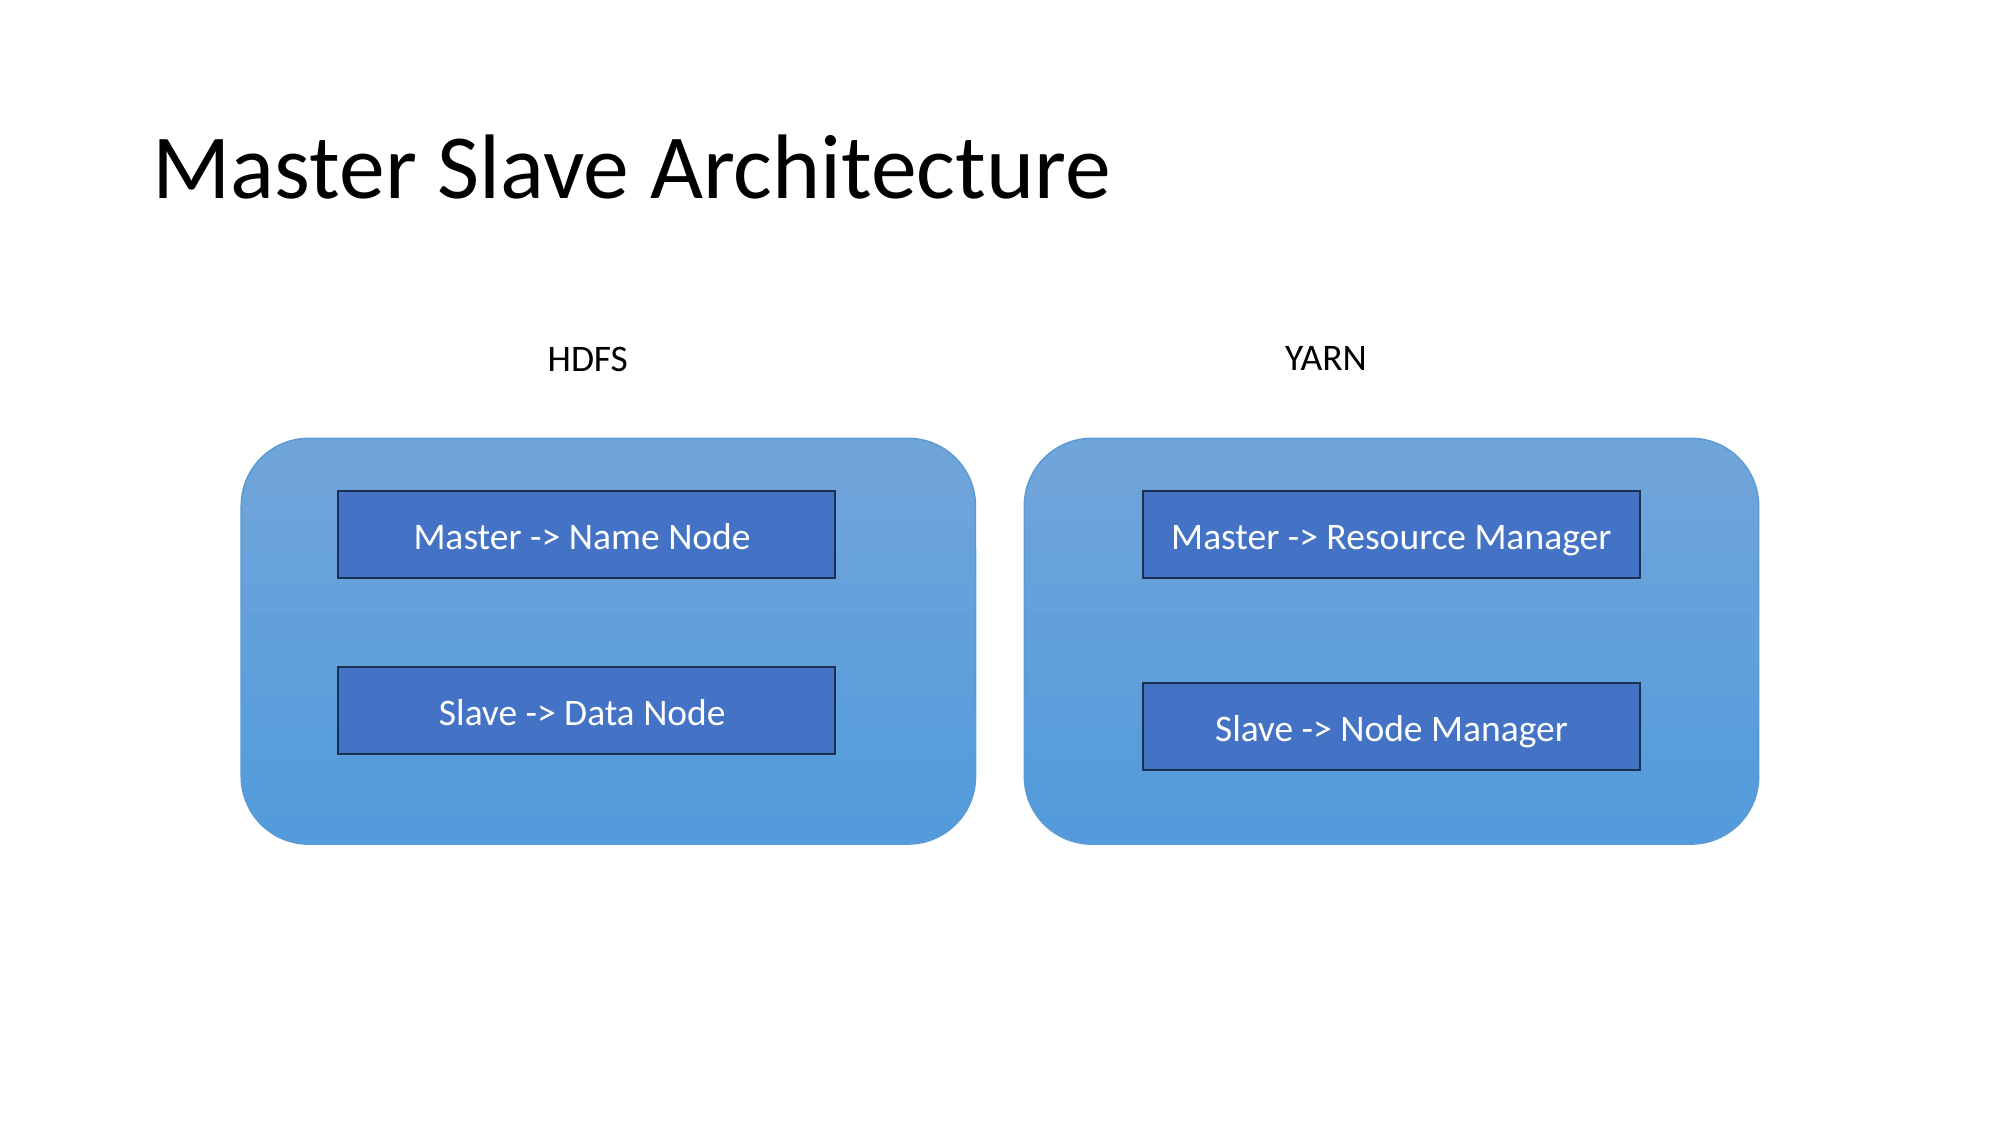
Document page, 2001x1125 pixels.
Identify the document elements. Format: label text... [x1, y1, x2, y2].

text_box [241, 438, 976, 845]
text_box Master -> Resource Manager [1143, 490, 1641, 578]
title Master Slave Architecture [137, 59, 1863, 278]
text_box Slave -> Node Manager [1143, 682, 1641, 770]
text_box [1024, 438, 1759, 845]
text_box Master -> Name Node [338, 490, 836, 578]
text_box YARN [1142, 325, 1510, 386]
text_box HDFS [404, 326, 771, 387]
text_box Slave -> Data Node [338, 666, 836, 755]
